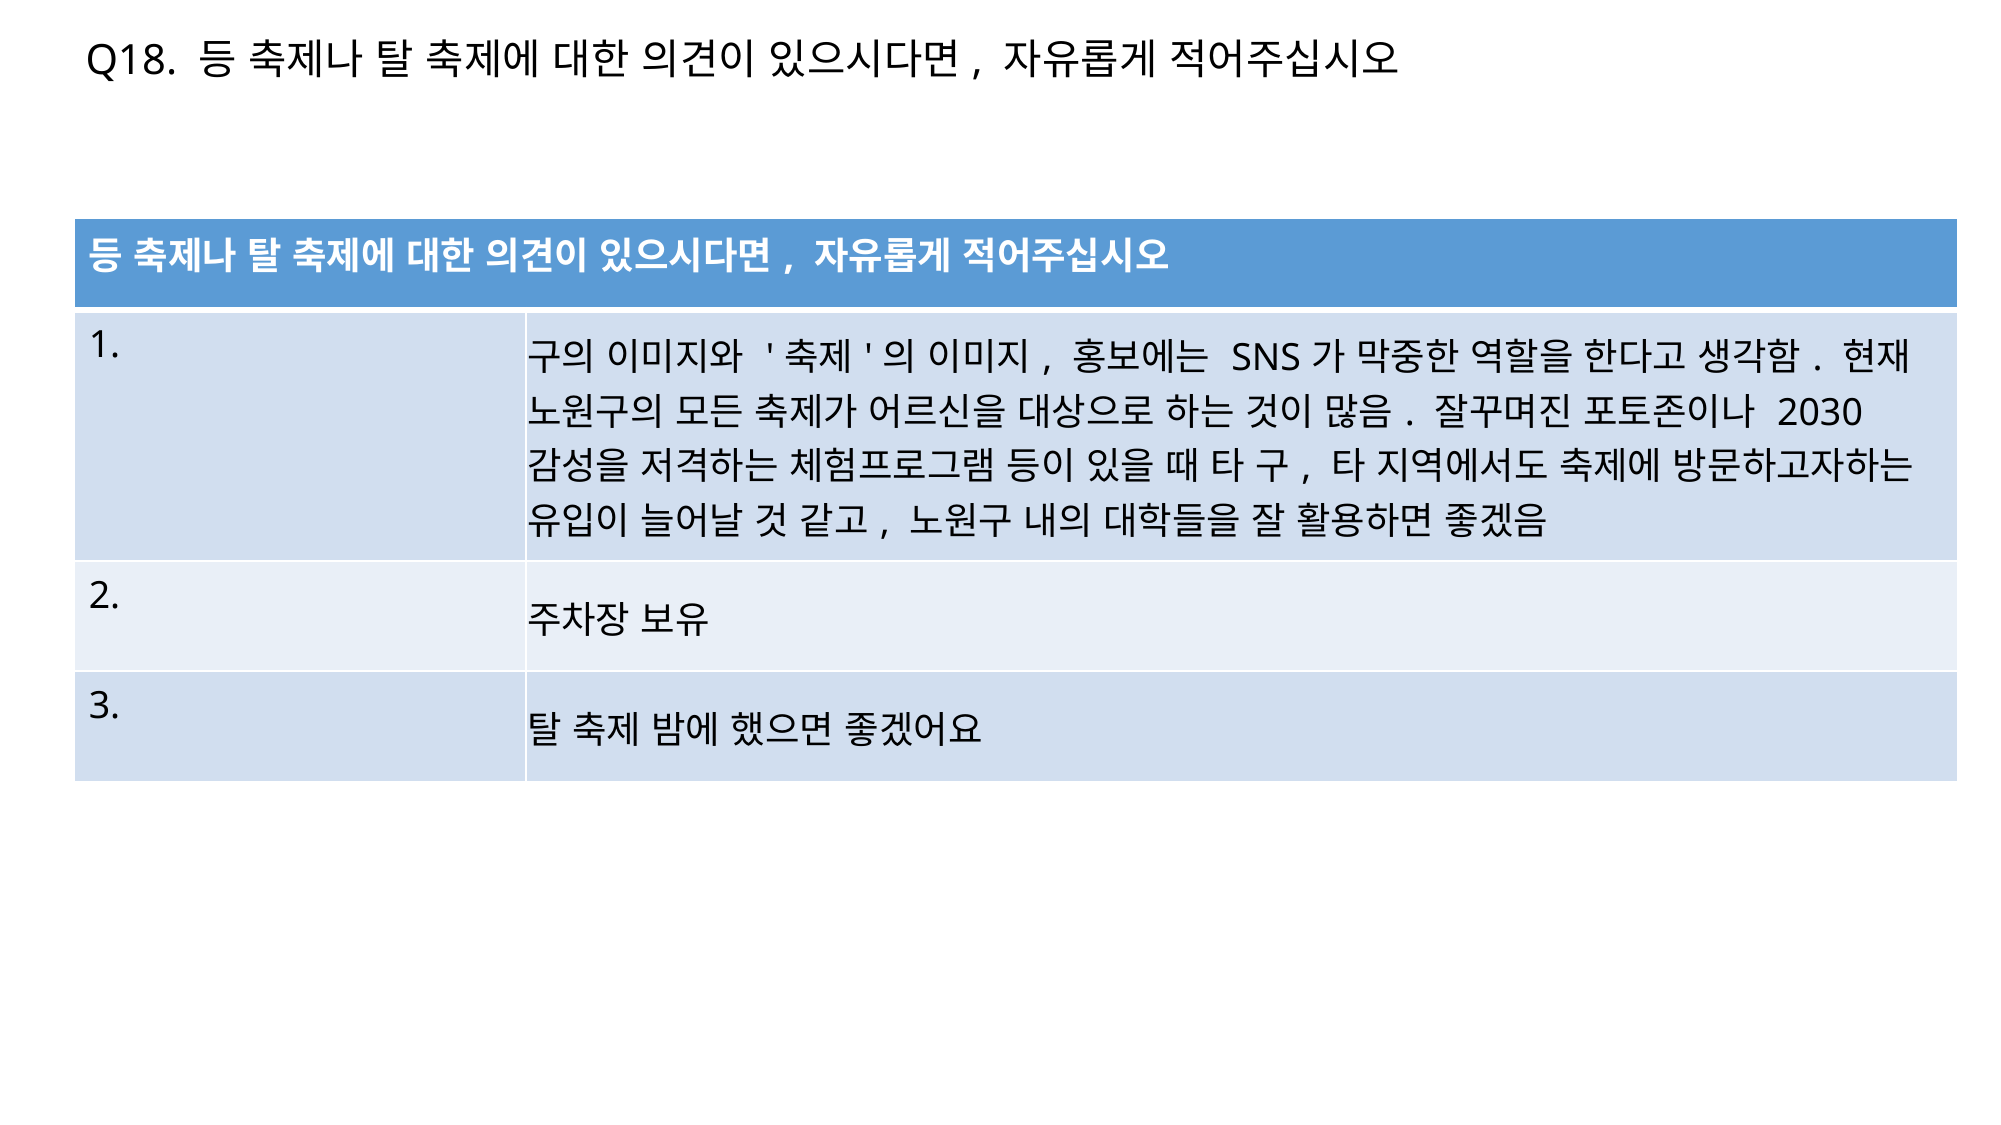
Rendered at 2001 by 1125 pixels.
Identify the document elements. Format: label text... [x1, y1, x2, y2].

text_box Q18. 등 축제나 탈 축제에 대한 의견이 있으시다면, 자유롭게 적어주십시오 [70, 25, 1416, 91]
table_cell 1. [75, 313, 525, 560]
table_cell 3. [75, 672, 525, 781]
table_cell 2. [75, 562, 525, 670]
table_cell 구의 이미지와 '축제'의 이미지, 홍보에는 SNS가 막중한 역할을 한다고 생각함. 현재 노원구의 모든 축제가 어르신을 대상으로 하는 것이 많음. 잘꾸며진 포토존이나 2030 감성을 저격하는 체험프로그램 등이 있을 때 타 구, 타 지역에서도 축제에 방문하고자하는 유입이 늘어날 것 같고, 노원구 내의 대학들을 잘 활용하면 좋겠음 [527, 313, 1957, 560]
table_header 등 축제나 탈 축제에 대한 의견이 있으시다면, 자유롭게 적어주십시오 [75, 219, 1957, 307]
table_cell 탈 축제 밤에 했으면 좋겠어요 [527, 672, 1957, 781]
table_cell 주차장 보유 [527, 562, 1957, 670]
